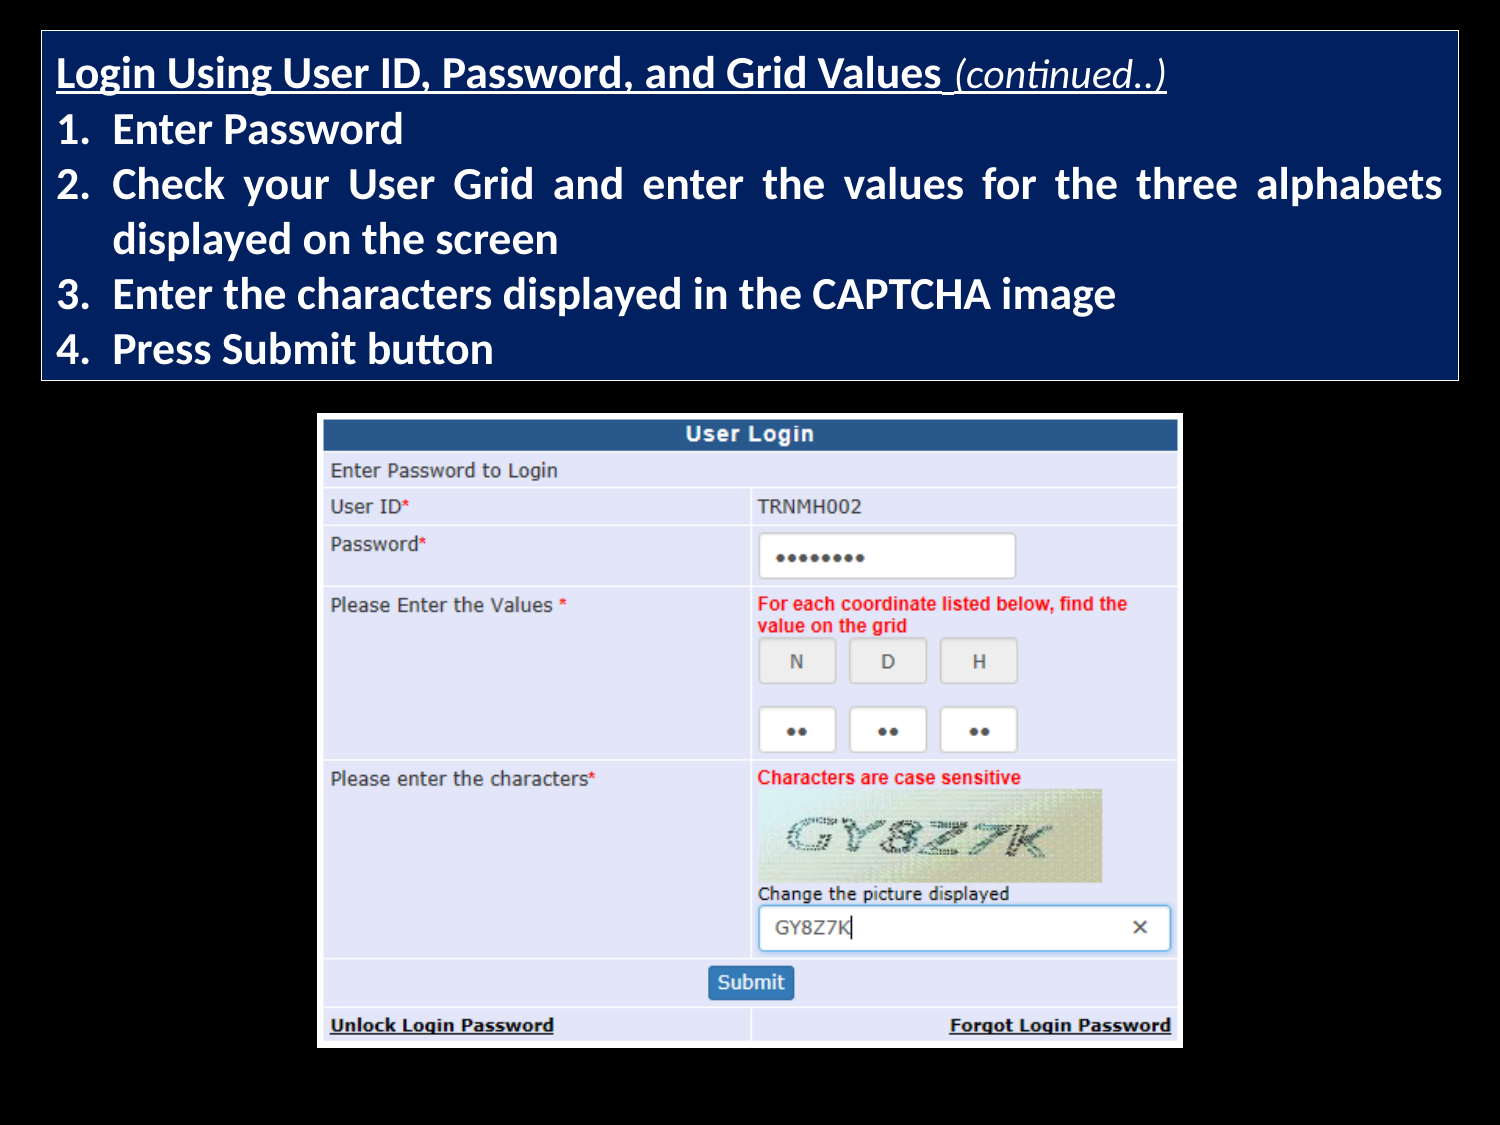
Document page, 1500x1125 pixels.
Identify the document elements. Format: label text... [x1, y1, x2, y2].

text_box Login Using User ID, Password, and Grid Values (continued..) Enter Password Check your User Grid and enter the values for the three alphabets displayed on the screen Enter the characters displayed in the CAPTCHA image Press Submit button [41, 30, 1459, 381]
picture [316, 412, 1184, 1049]
